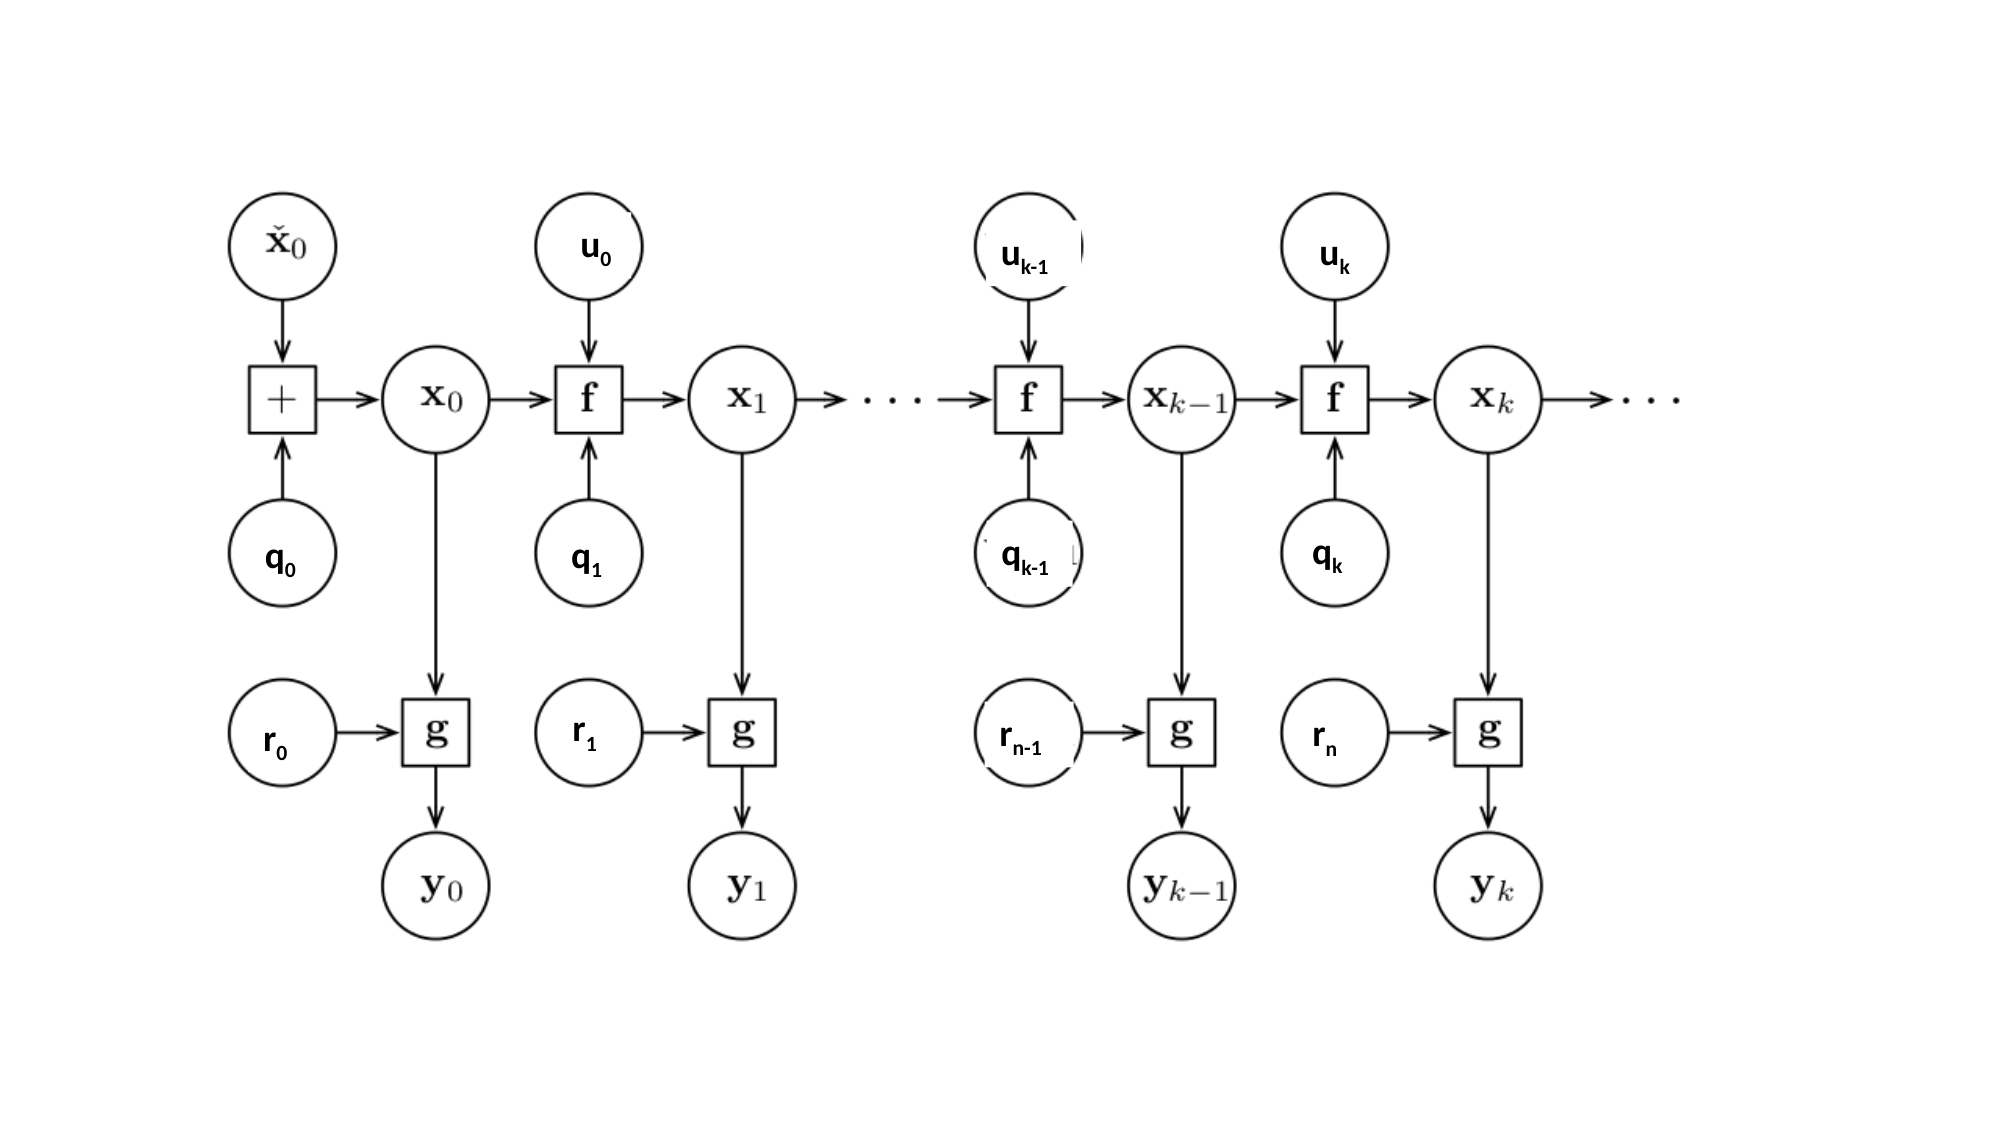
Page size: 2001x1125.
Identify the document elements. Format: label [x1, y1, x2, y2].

picture [189, 149, 1714, 987]
